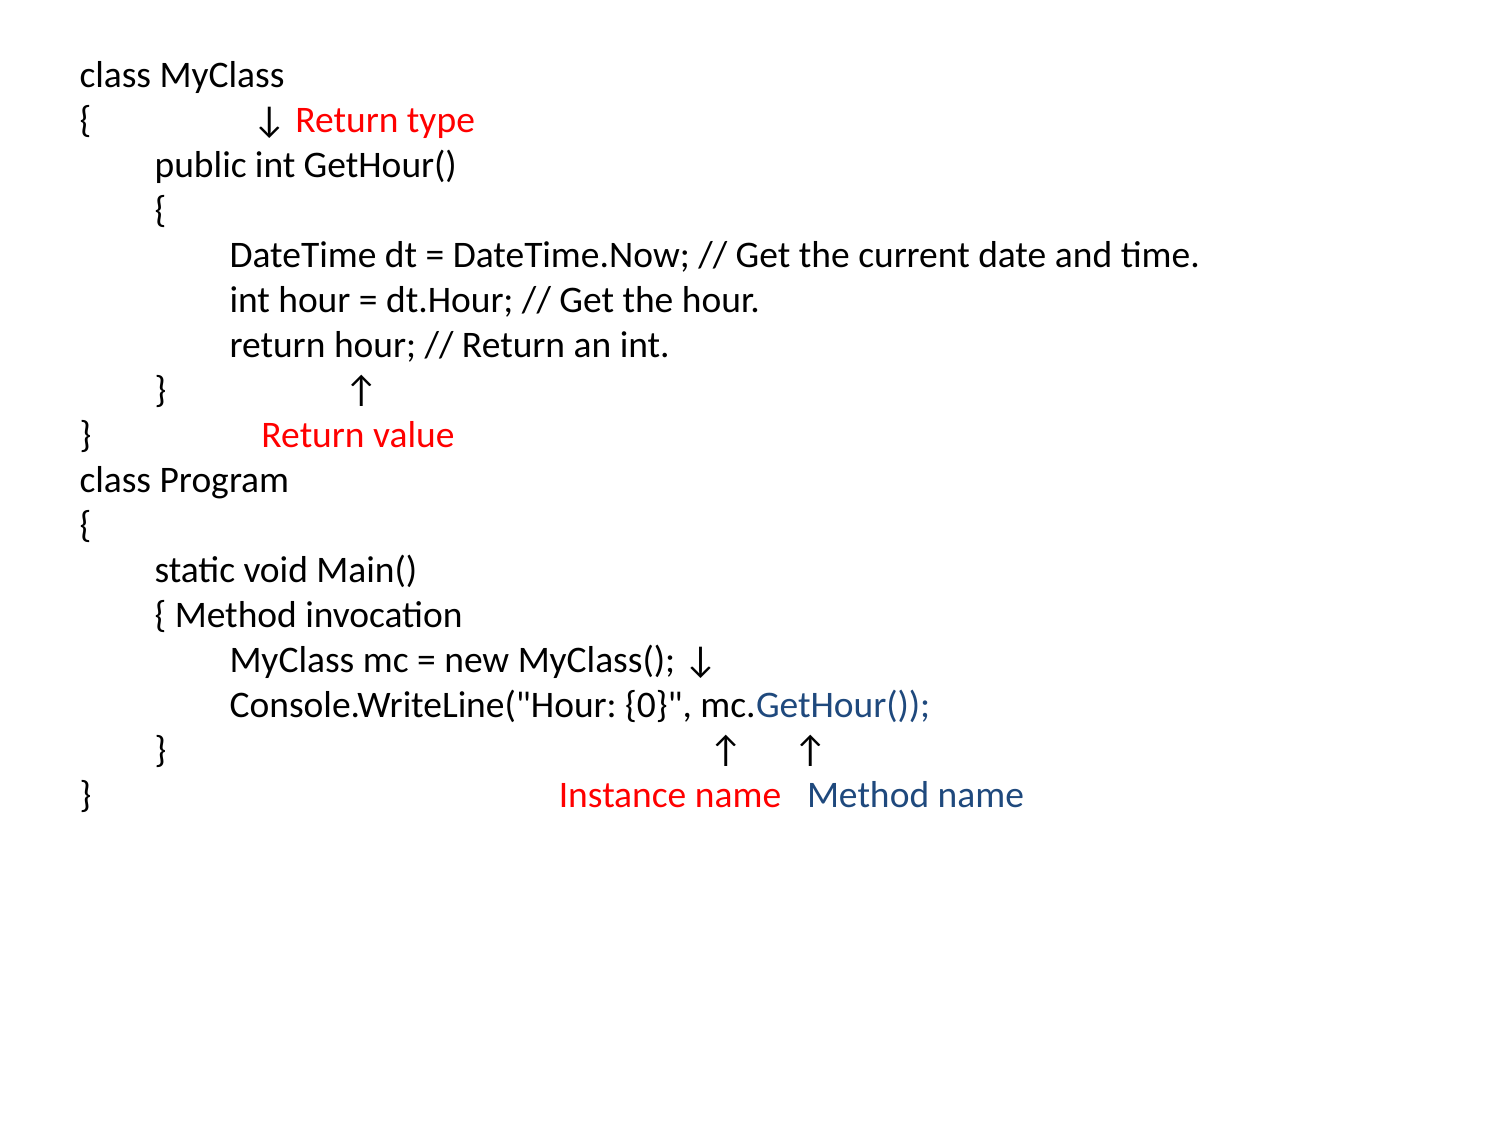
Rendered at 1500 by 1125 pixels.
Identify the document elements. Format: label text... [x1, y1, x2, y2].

text_box class MyClass { ↓ Return type public int GetHour() { DateTime dt = DateTime.Now; // Get the current date and time. int hour = dt.Hour; // Get the hour. return hour; // Return an int. } ↑ } Return value class Program { static void Main() { Method invocation MyClass mc = new MyClass(); ↓ Console.WriteLine("Hour: {0}", mc.GetHour()); } ↑ ↑ } Instance name Method name [64, 42, 1388, 823]
